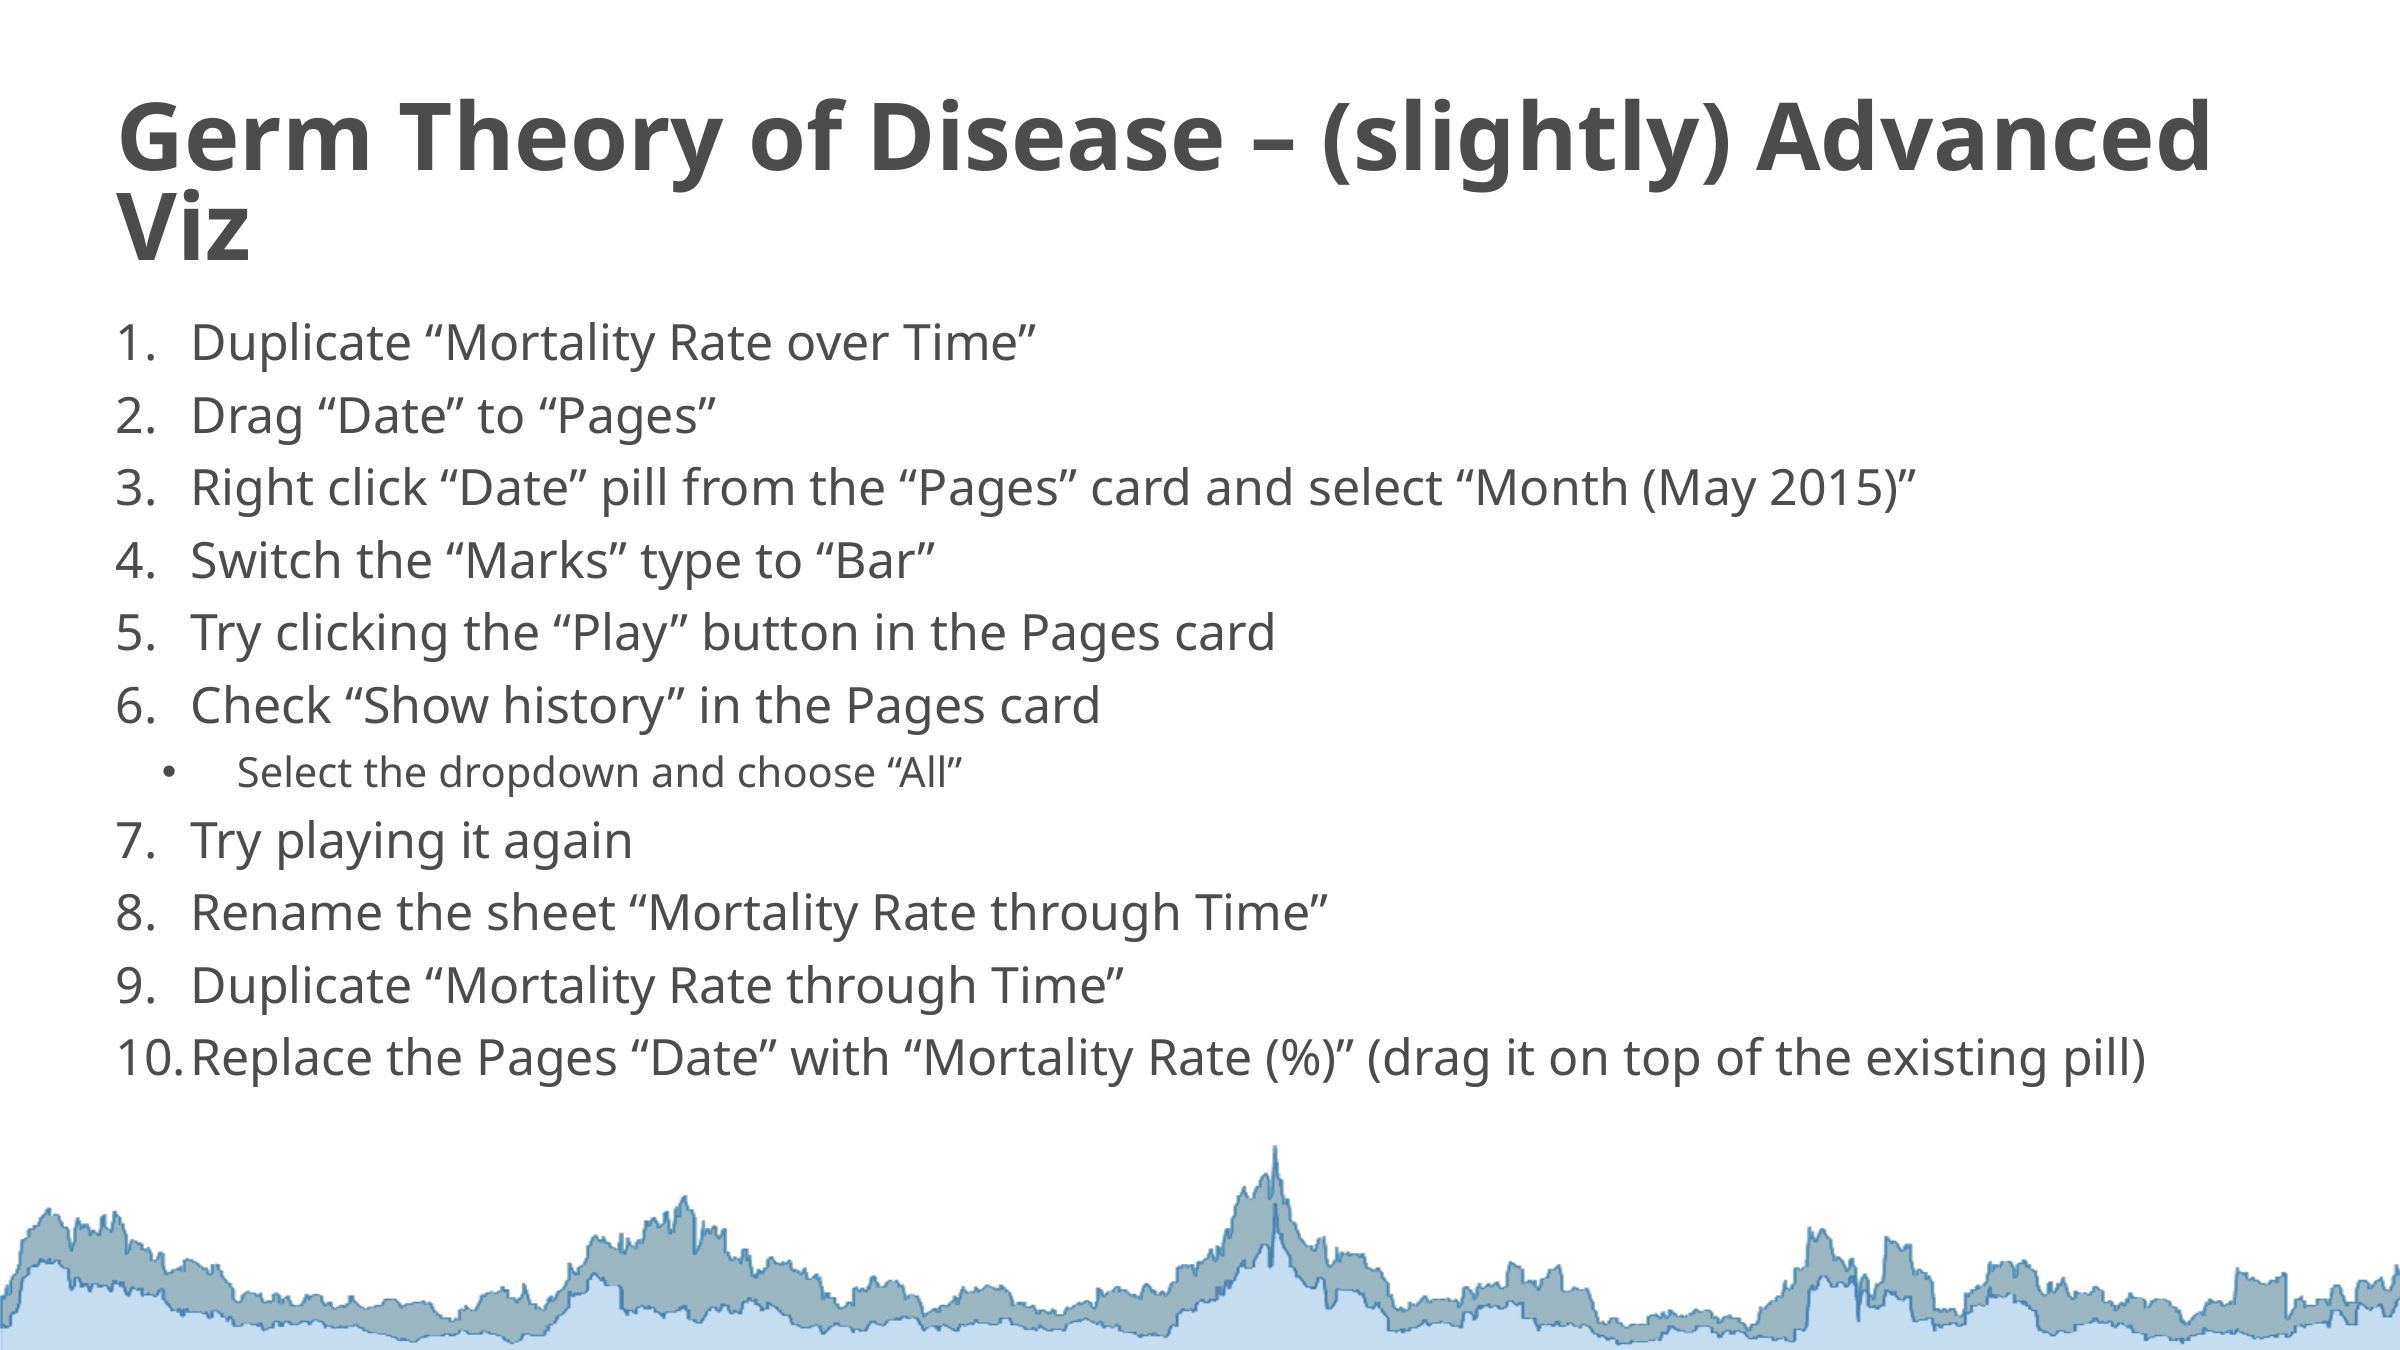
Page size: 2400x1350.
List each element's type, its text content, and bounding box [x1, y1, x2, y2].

list Germ Theory of Disease – (slightly) Advanced Viz [116, 98, 2294, 193]
picture [0, 1133, 2400, 1350]
list Duplicate “Mortality Rate over Time” Drag “Date” to “Pages” Right click “Date” pill from the “Pages” card and select “Month (May 2015)” Switch the “Marks” type to “Bar” Try clicking the “Play” button in the Pages card Check “Show history” in the Pages card Select the dropdown and choose “All” Try playing it again Rename the sheet “Mortality Rate through Time” Duplicate “Mortality Rate through Time” Replace the Pages “Date” with “Mortality Rate (%)” (drag it on top of the existing pill) [115, 310, 2293, 1291]
